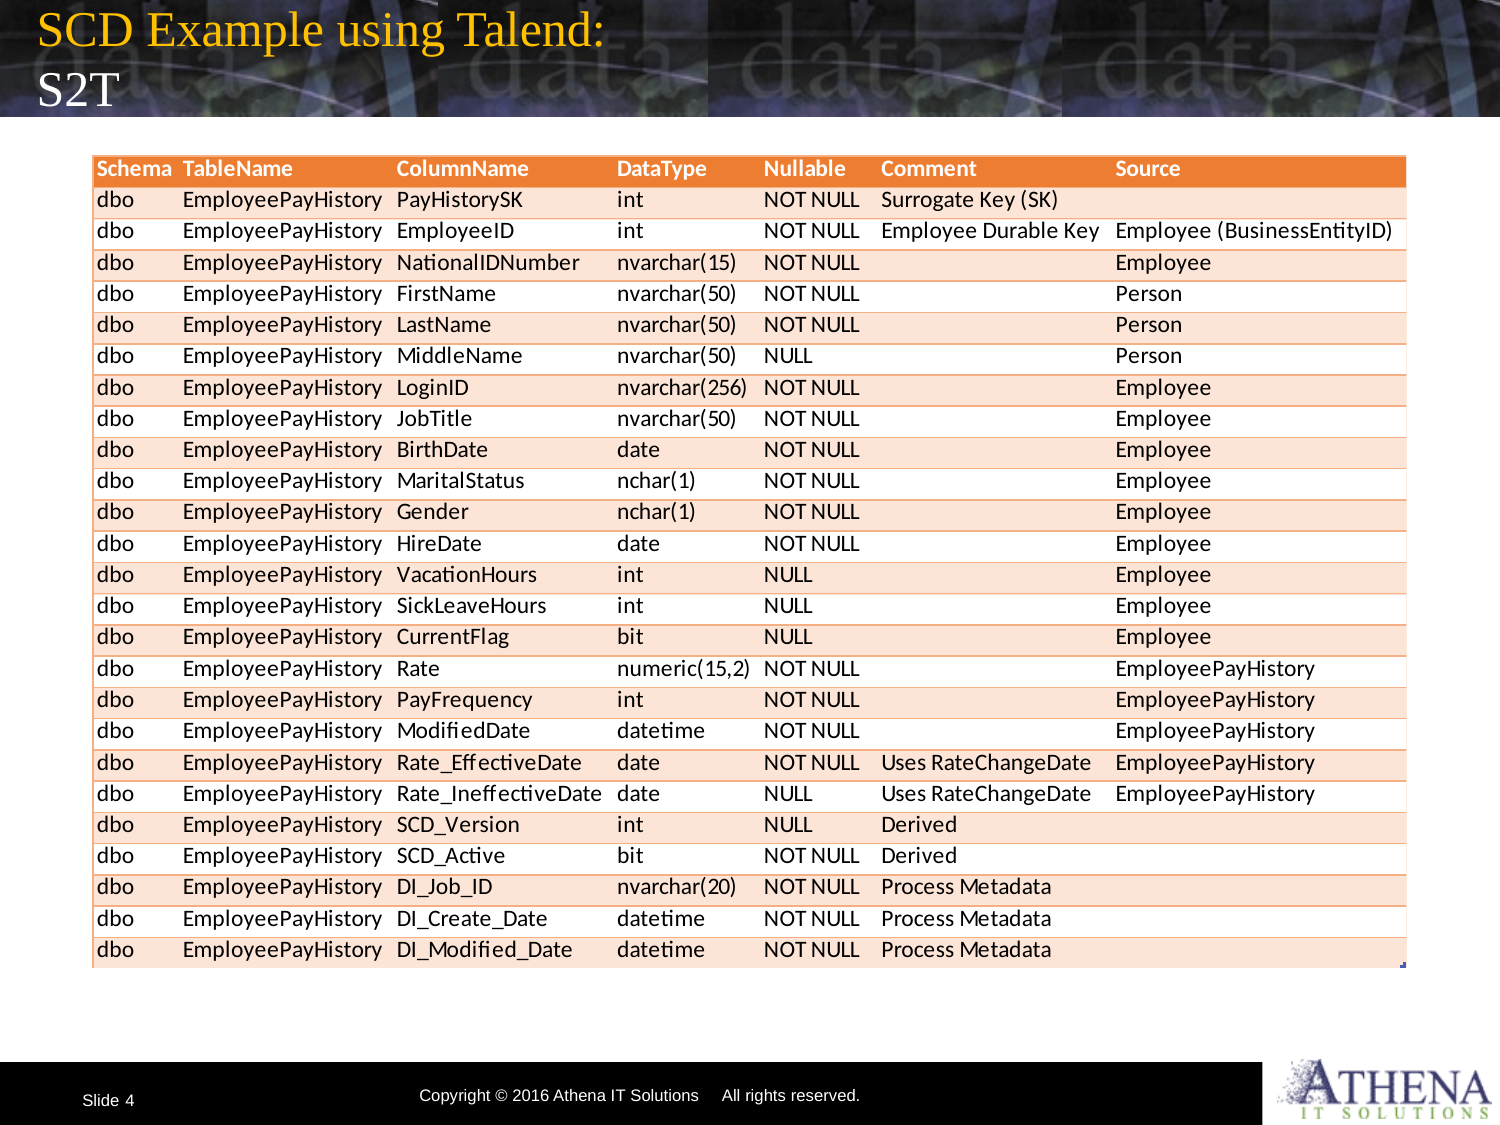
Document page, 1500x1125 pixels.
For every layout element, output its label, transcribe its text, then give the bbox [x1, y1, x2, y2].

picture [1277, 1059, 1492, 1119]
title SCD Example using Talend: S2T [21, 0, 1485, 114]
picture [0, 0, 1500, 117]
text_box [91, 155, 1408, 970]
